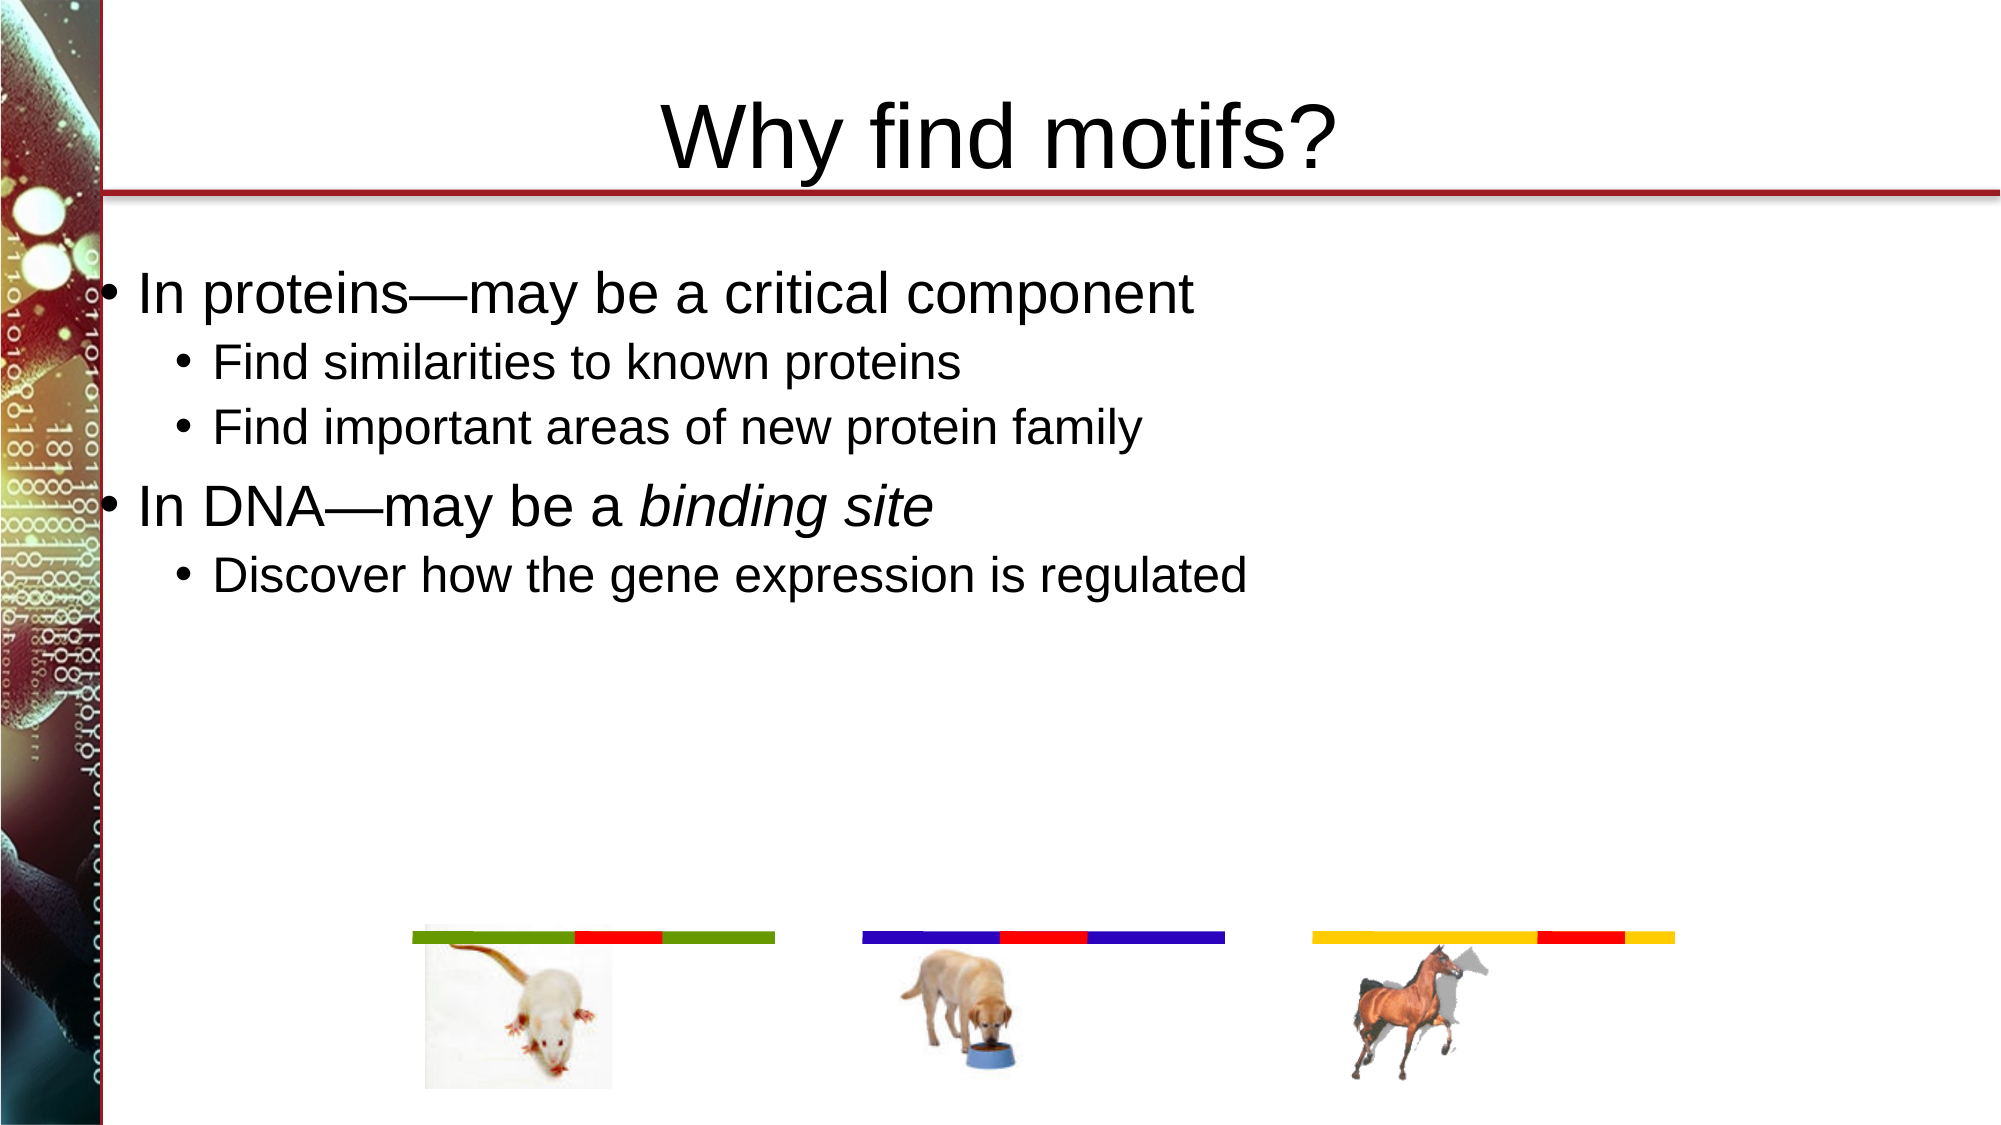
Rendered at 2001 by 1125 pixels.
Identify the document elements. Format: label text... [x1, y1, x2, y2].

picture [887, 932, 1044, 1090]
title Why find motifs? [99, 44, 1900, 233]
list In proteins—may be a critical component Find similarities to known proteins Find important areas of new protein family In DNA—may be a binding site Discover how the gene expression is regulated [99, 263, 1900, 916]
picture [1337, 926, 1500, 1090]
picture [424, 924, 613, 1090]
picture [1, 1, 100, 1124]
